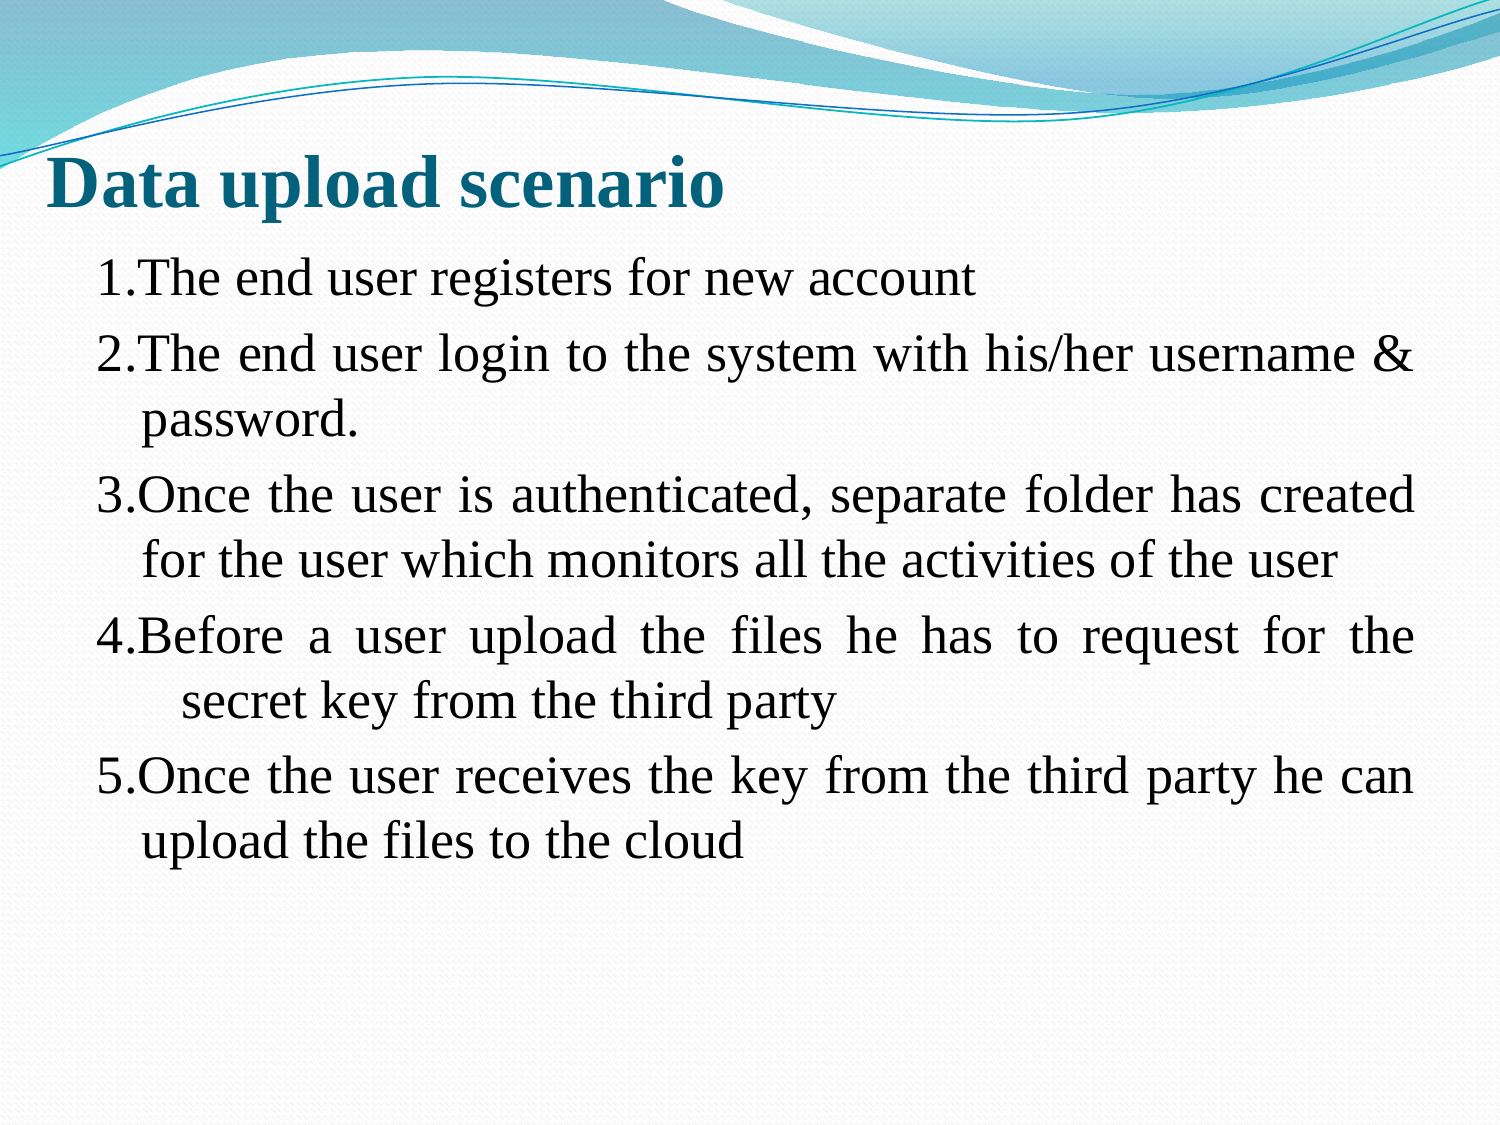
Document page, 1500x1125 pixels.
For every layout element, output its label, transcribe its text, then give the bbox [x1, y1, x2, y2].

title Data upload scenario [46, 35, 1397, 223]
list 1.The end user registers for new account 2.The end user login to the system with his/her username & password. 3.Once the user is authenticated, separate folder has created for the user which monitors all the activities of the user 4.Before a user upload the files he has to request for the secret key from the third party 5.Once the user receives the key from the third party he can upload the files to the cloud [82, 234, 1432, 1079]
